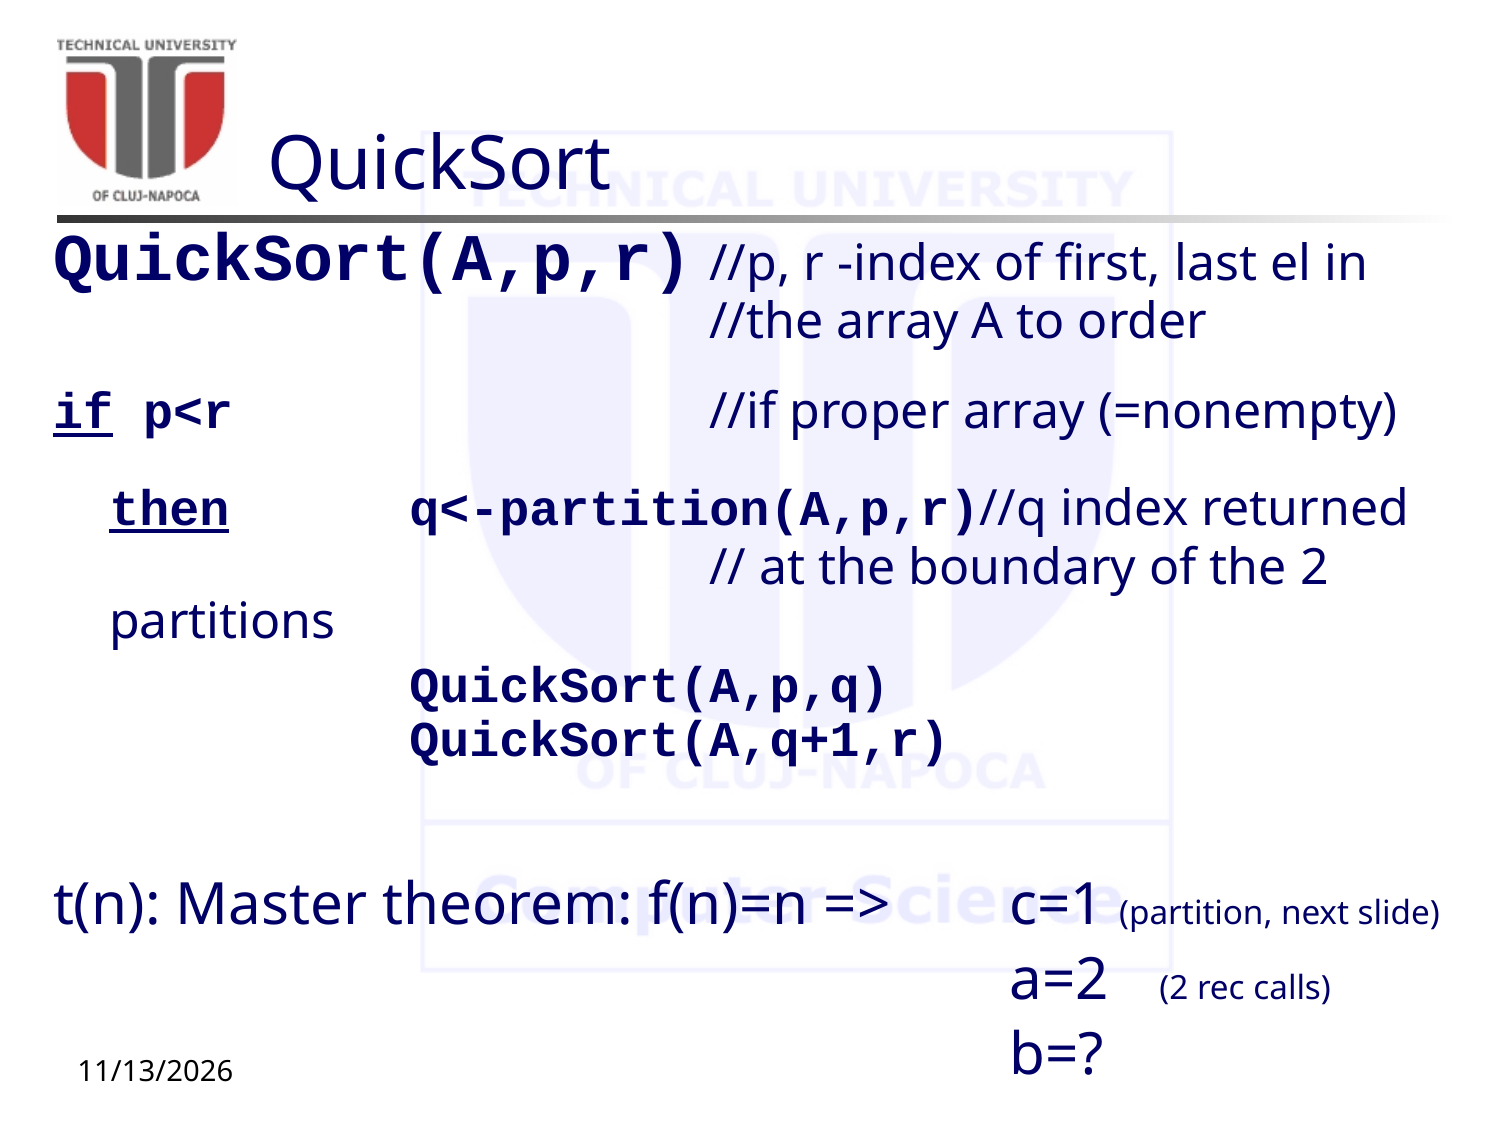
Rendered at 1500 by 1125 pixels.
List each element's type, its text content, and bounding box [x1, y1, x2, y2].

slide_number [62, 1025, 376, 1101]
picture [57, 33, 237, 206]
list QuickSort(A,p,r) //p, r -index of first, last el in //the array A to order if p<r //if proper array (=nonempty) then q<-partition(A,p,r)//q index returned // at the boundary of the 2 partitions QuickSort(A,p,q) QuickSort(A,q+1,r) t(n): Master theorem: f(n)=n => c=1 (partition, next slide) a=2 (2 rec calls) b=? [38, 215, 1500, 1025]
title QuickSort [252, 35, 1468, 213]
